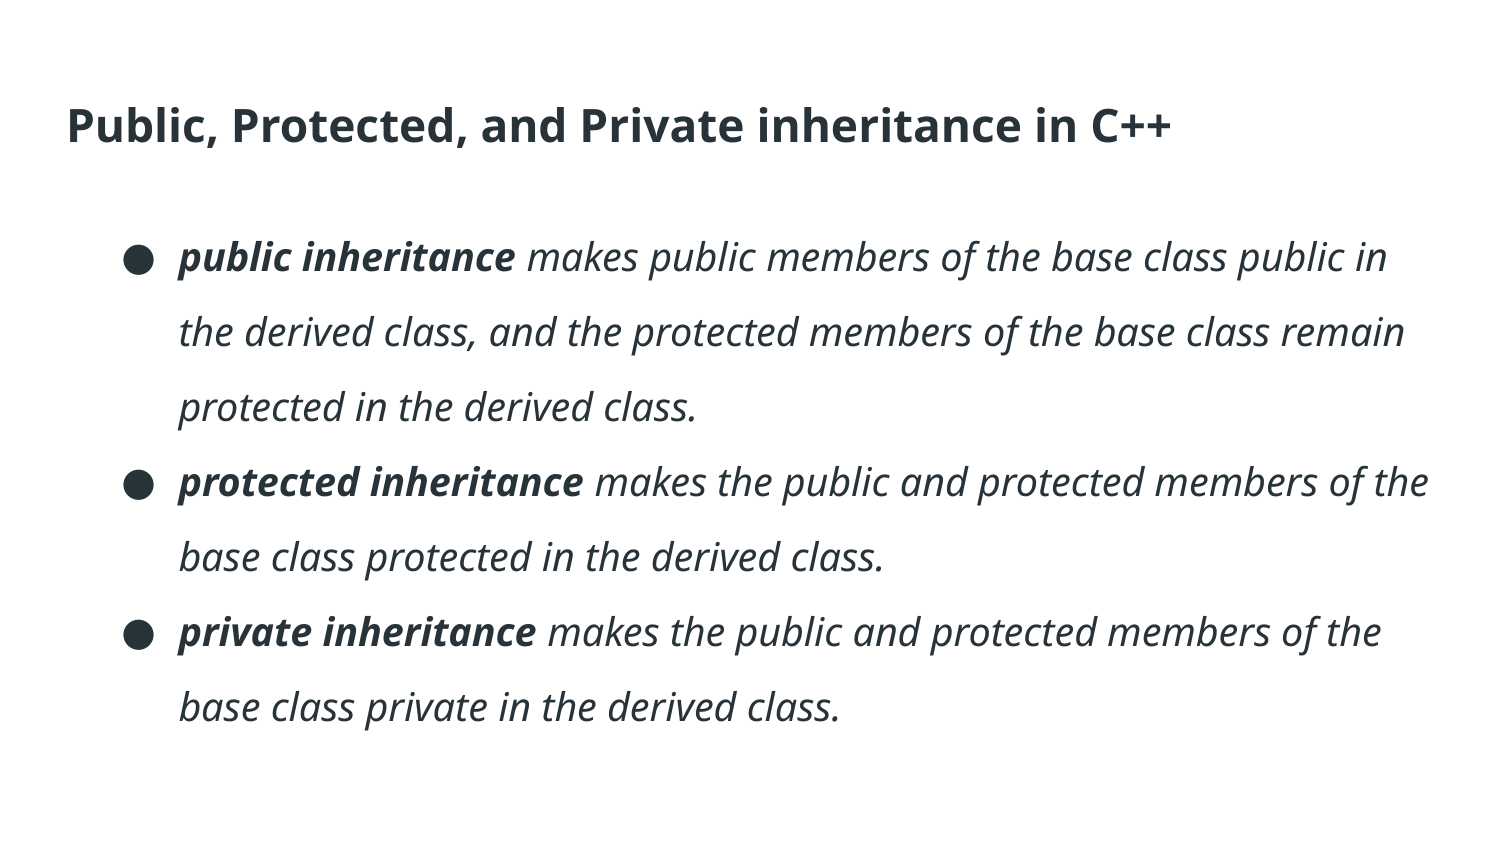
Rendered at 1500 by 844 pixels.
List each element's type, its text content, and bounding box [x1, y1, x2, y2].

title Public, Protected, and Private inheritance in C++ [51, 72, 1449, 167]
list public inheritance makes public members of the base class public in the derived class, and the protected members of the base class remain protected in the derived class. protected inheritance makes the public and protected members of the base class protected in the derived class. private inheritance makes the public and protected members of the base class private in the derived class. [51, 189, 1449, 750]
